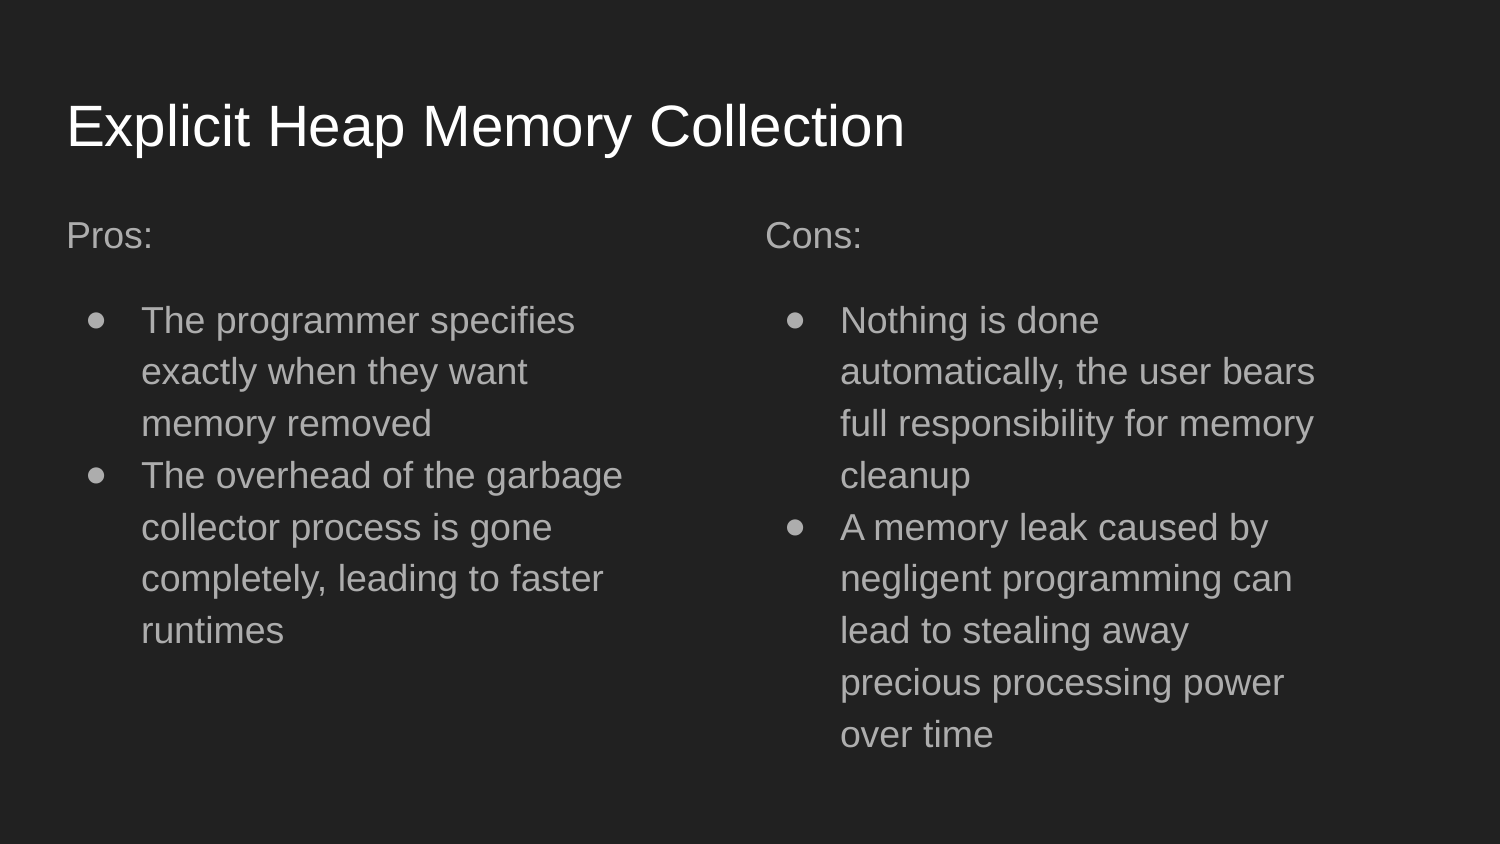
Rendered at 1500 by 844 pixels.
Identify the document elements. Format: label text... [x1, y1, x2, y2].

title Explicit Heap Memory Collection [51, 72, 1449, 167]
list Cons: Nothing is done automatically, the user bears full responsibility for memory cleanup A memory leak caused by negligent programming can lead to stealing away precious processing power over time [750, 189, 1351, 750]
list Pros: The programmer specifies exactly when they want memory removed The overhead of the garbage collector process is gone completely, leading to faster runtimes [51, 189, 653, 813]
